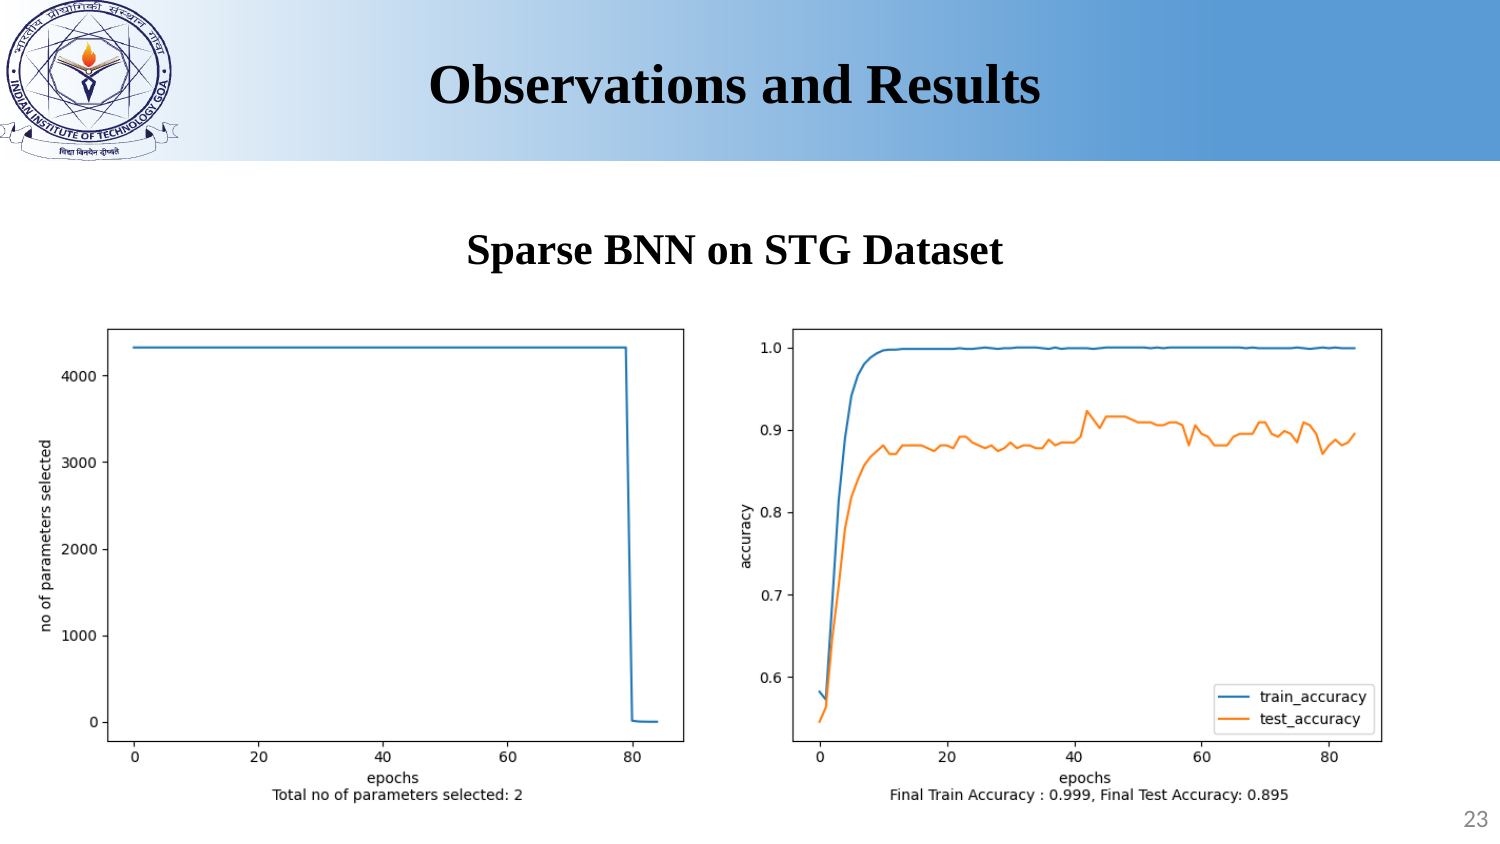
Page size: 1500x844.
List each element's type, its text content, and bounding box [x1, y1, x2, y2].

text_box Observations and Results [374, 32, 1097, 131]
picture [24, 313, 699, 819]
picture [0, 0, 1500, 161]
picture [723, 313, 1397, 819]
text_box Sparse BNN on STG Dataset [180, 205, 1290, 288]
